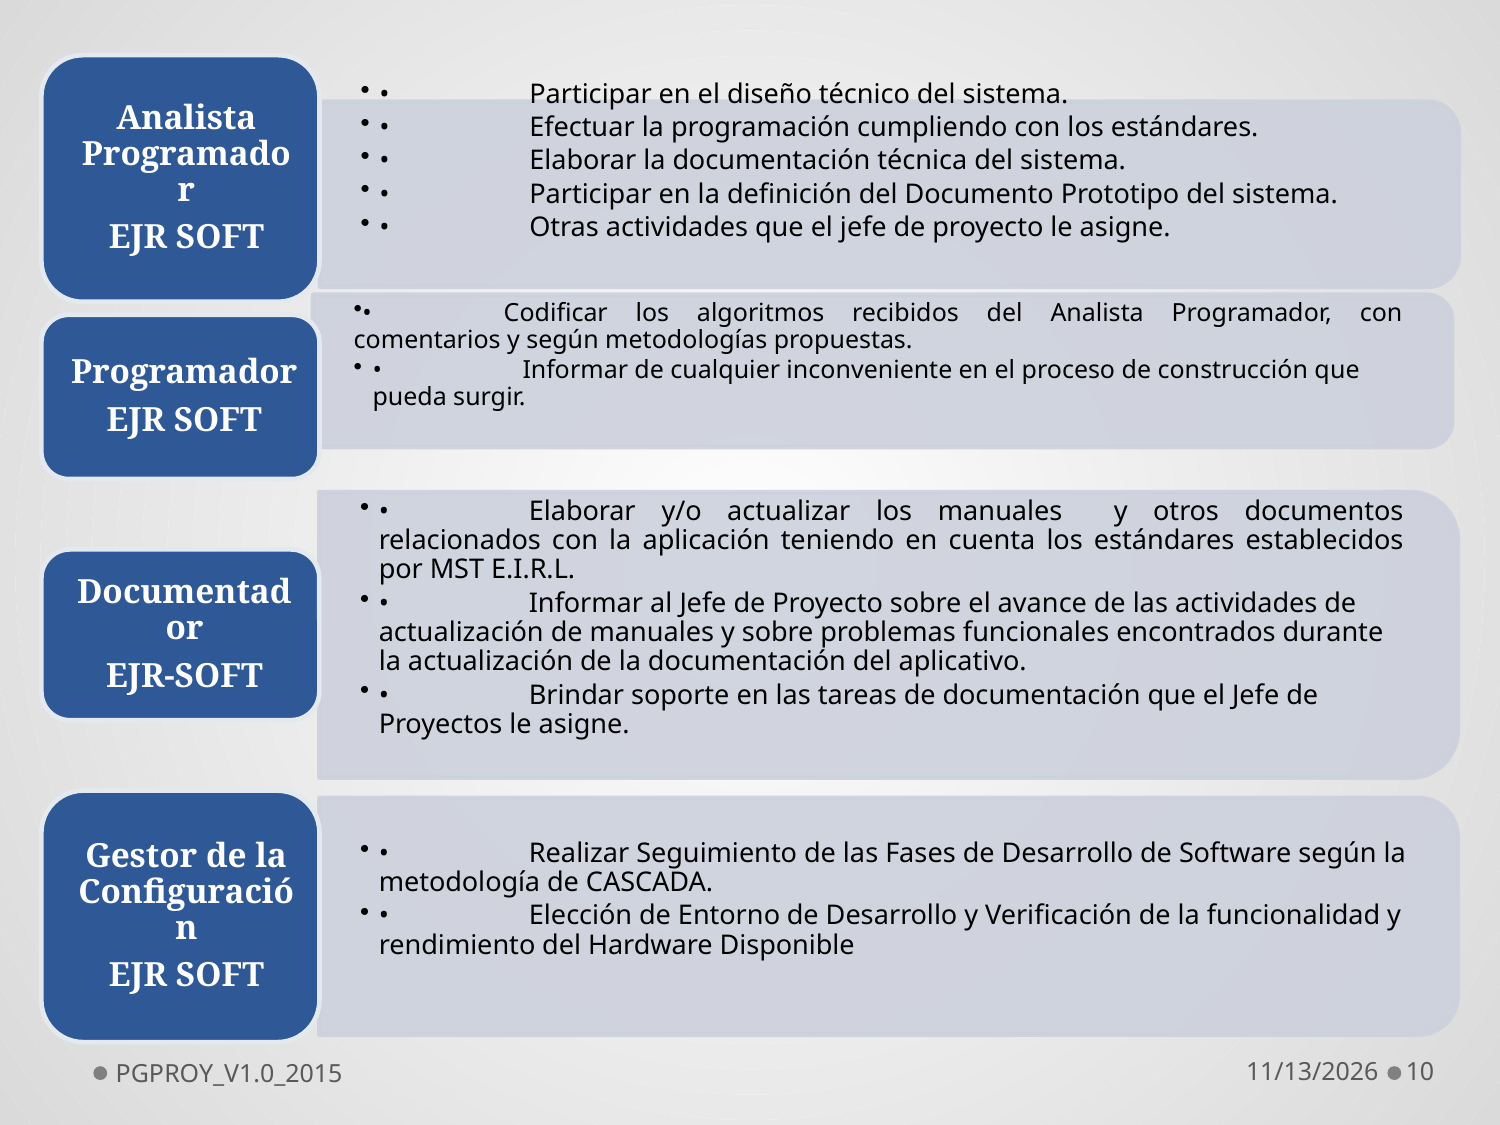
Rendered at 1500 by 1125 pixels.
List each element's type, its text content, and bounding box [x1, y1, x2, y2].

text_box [41, 54, 1459, 1043]
slide_number 10 [1401, 1042, 1494, 1103]
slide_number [1043, 1051, 1386, 1103]
footer PGPROY_V1.0_2015 [108, 1051, 703, 1103]
